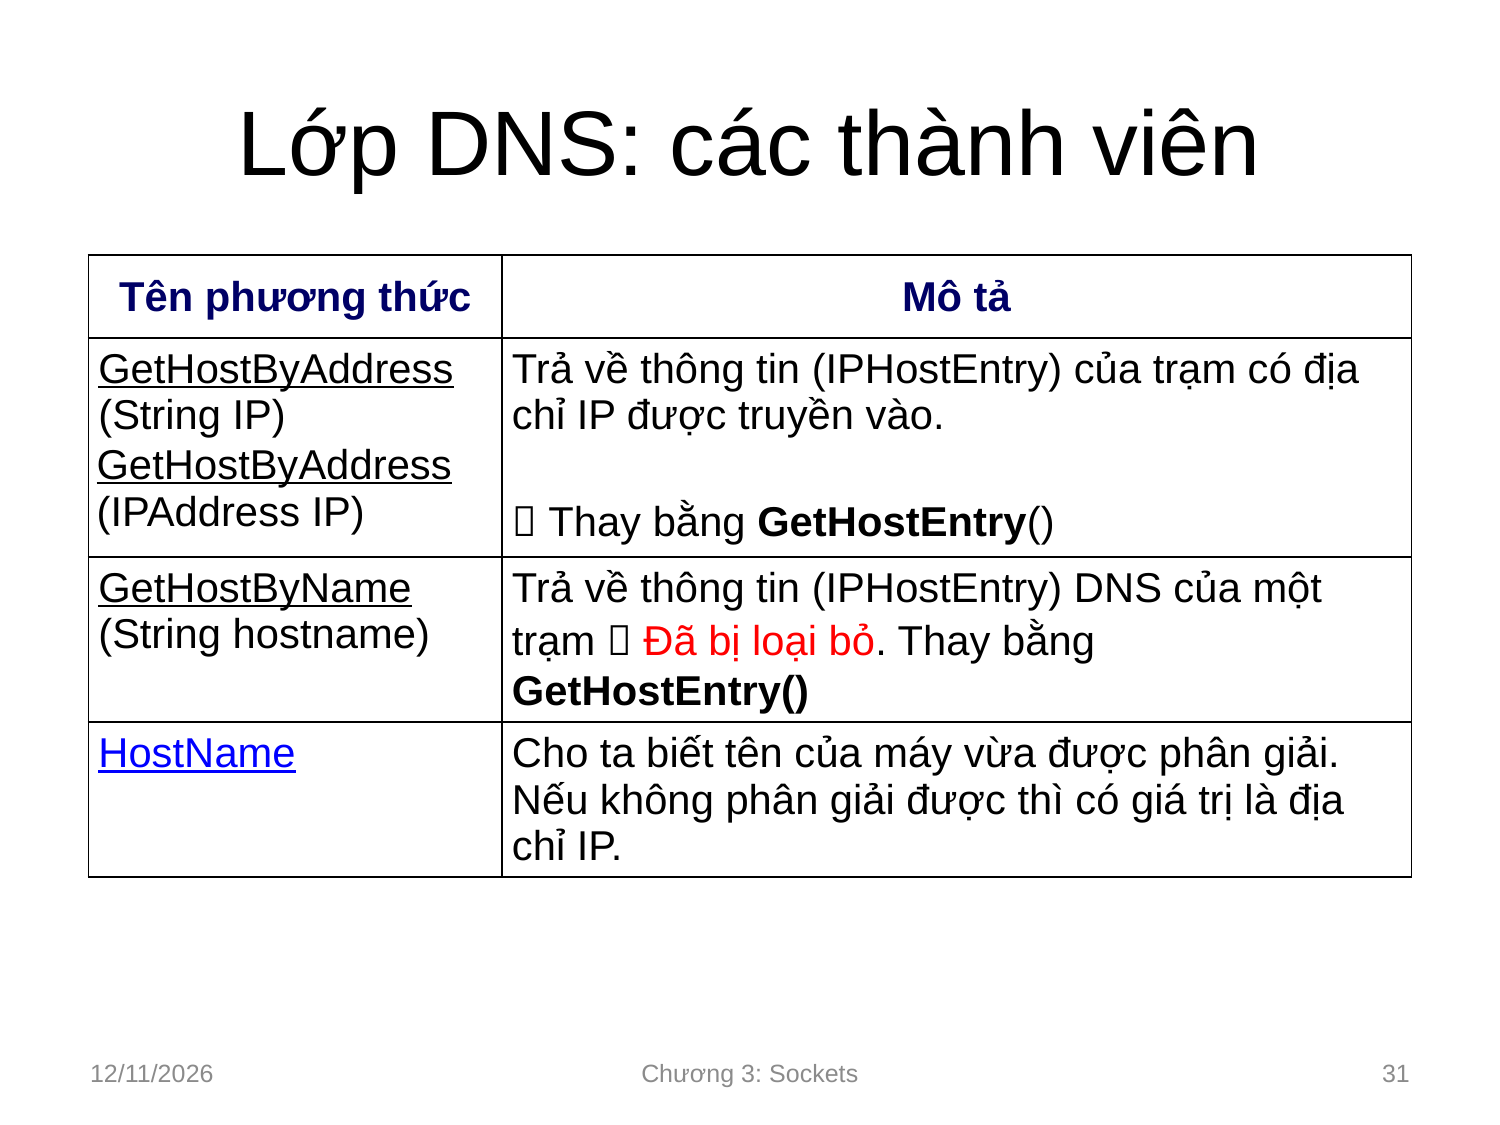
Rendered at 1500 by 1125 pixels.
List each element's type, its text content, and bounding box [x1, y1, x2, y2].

table_header Mô tả [503, 256, 1411, 337]
slide_number 31 [1074, 1042, 1425, 1103]
table_cell GetHostByAddress (String IP) GetHostByAddress (IPAddress IP) [89, 339, 501, 556]
table_cell HostName [89, 723, 501, 876]
footer Chương 3: Sockets [512, 1042, 988, 1103]
table_cell Trả về thông tin (IPHostEntry) của trạm có địa chỉ IP được truyền vào.  Thay bằng GetHostEntry() [503, 339, 1411, 556]
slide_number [75, 1042, 425, 1103]
title Lớp DNS: các thành viên [75, 45, 1425, 233]
table_cell Cho ta biết tên của máy vừa được phân giải. Nếu không phân giải được thì có giá trị là địa chỉ IP. [503, 723, 1411, 876]
table_cell Trả về thông tin (IPHostEntry) DNS của một trạm  Đã bị loại bỏ. Thay bằng GetHostEntry() [503, 558, 1411, 721]
table_header Tên phương thức [89, 256, 501, 337]
table_cell GetHostByName (String hostname) [89, 558, 501, 721]
